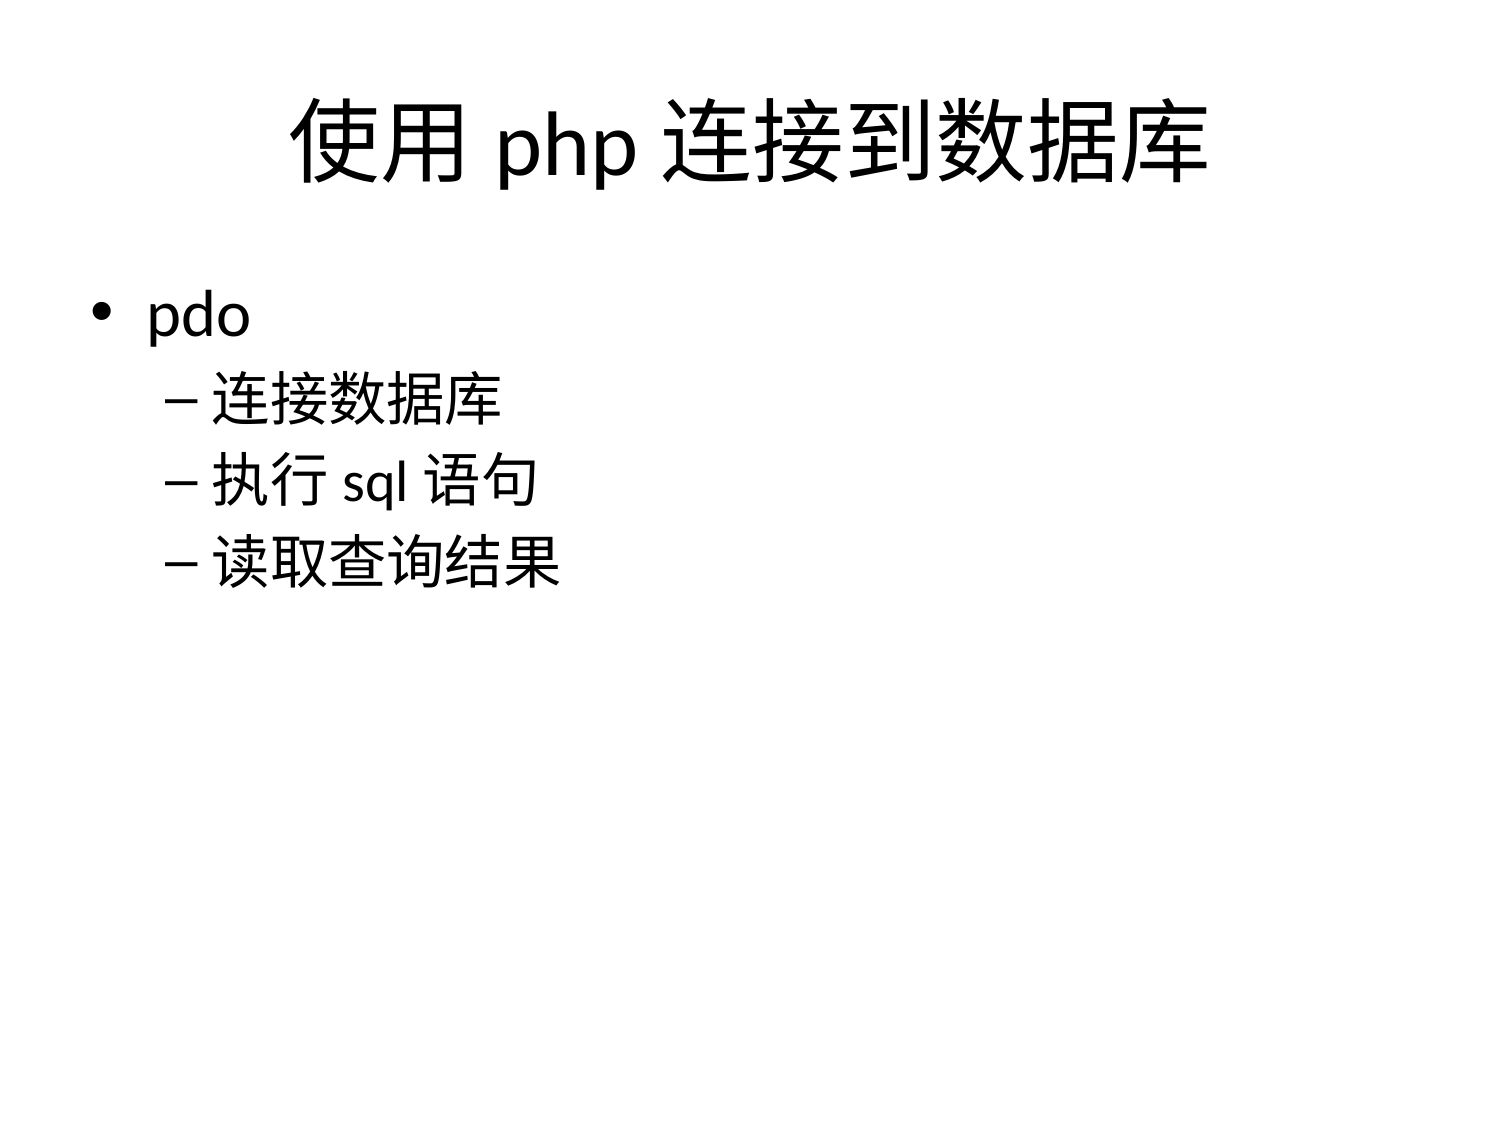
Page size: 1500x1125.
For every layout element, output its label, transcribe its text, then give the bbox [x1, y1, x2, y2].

list pdo 连接数据库 执行sql语句 读取查询结果 [75, 262, 1425, 1005]
title 使用php连接到数据库 [75, 45, 1425, 233]
